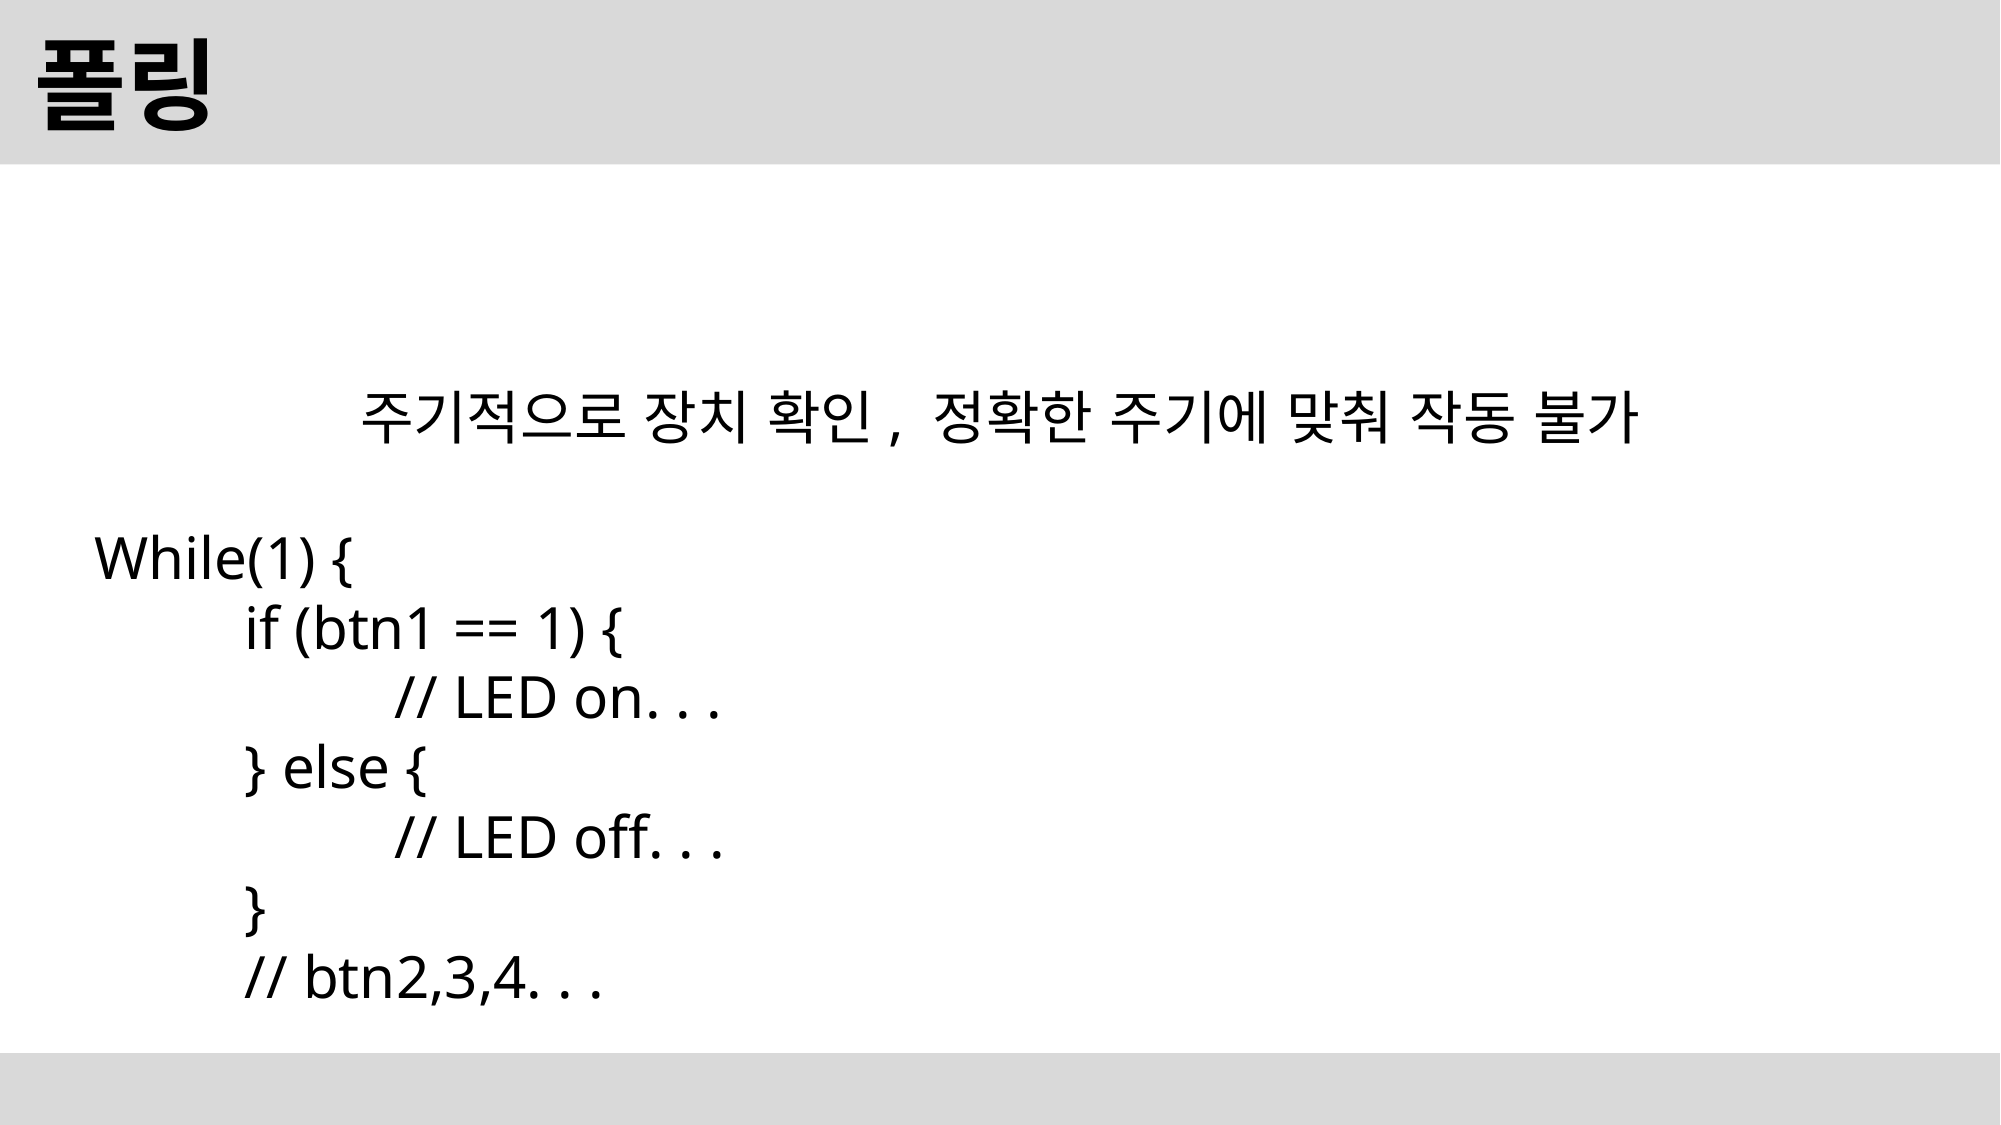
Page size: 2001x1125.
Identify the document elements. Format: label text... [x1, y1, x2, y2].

text_box 주기적으로 장치 확인, 정확한 주기에 맞춰 작동 불가 While(1) { if (btn1 == 1) { // LED on. . . } else { // LED off. . . } // btn2,3,4. . . [79, 373, 1921, 1018]
text_box [0, 1052, 2000, 1125]
title 폴링 [19, 12, 1520, 152]
text_box [0, 0, 2000, 165]
